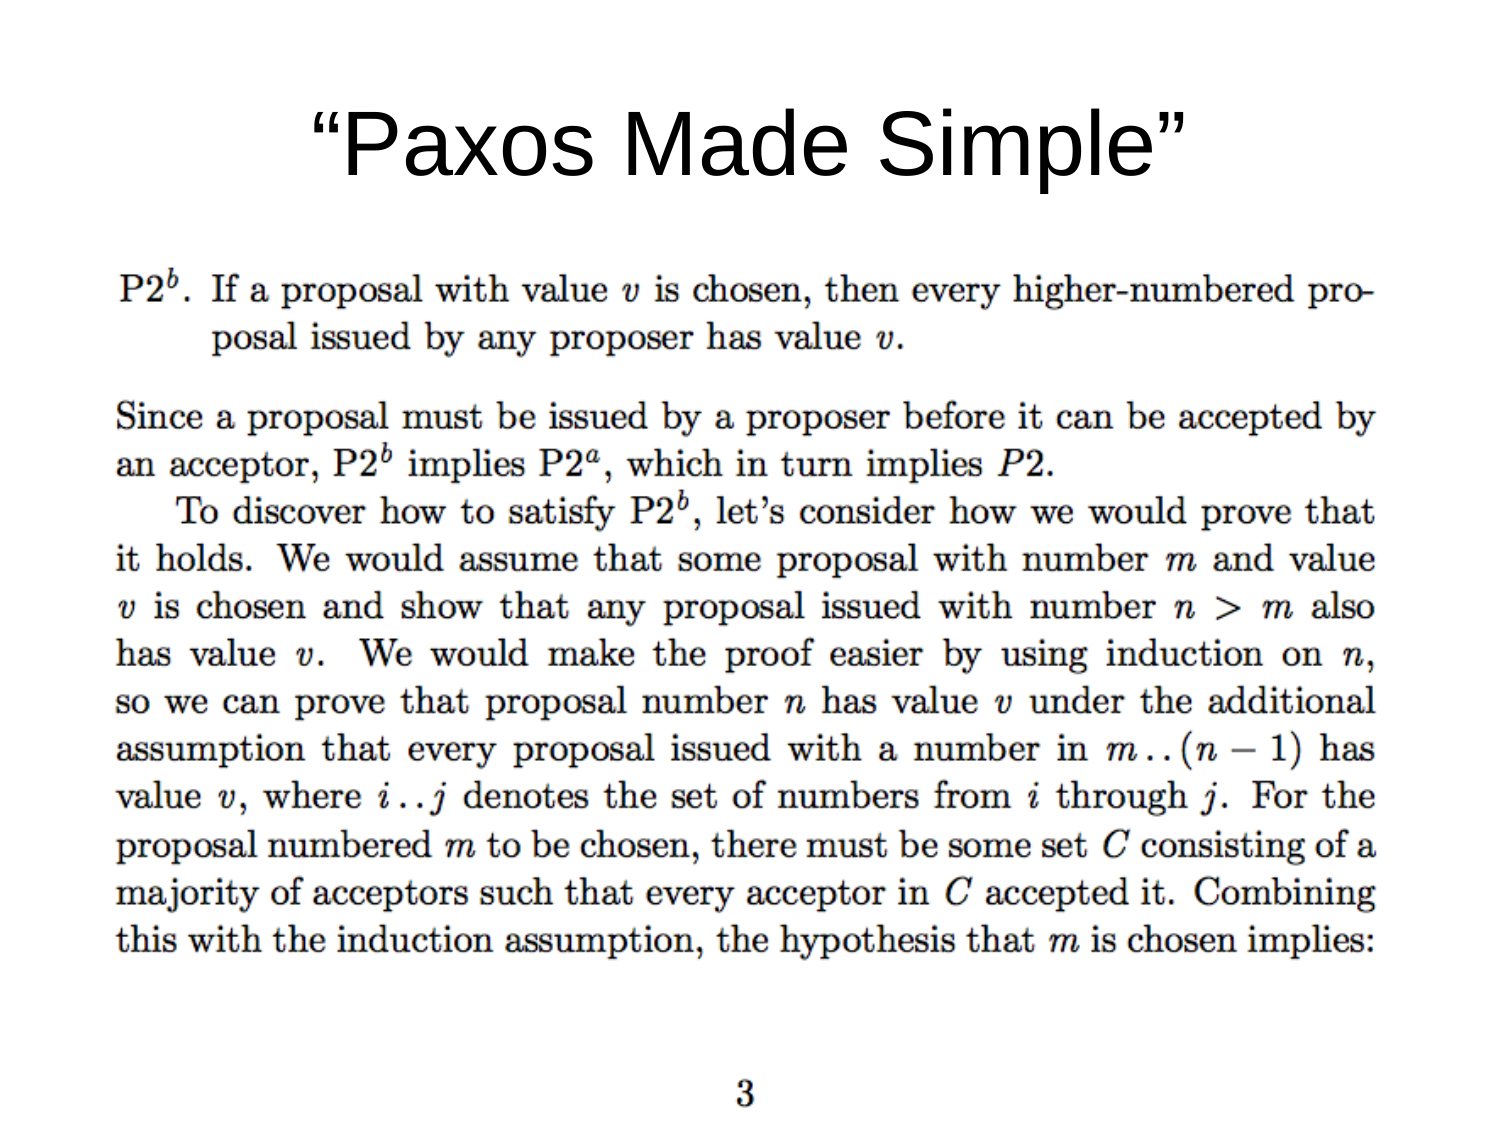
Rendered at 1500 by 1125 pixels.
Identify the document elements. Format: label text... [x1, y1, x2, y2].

title “Paxos Made Simple” [75, 45, 1425, 233]
picture [99, 246, 1417, 1125]
